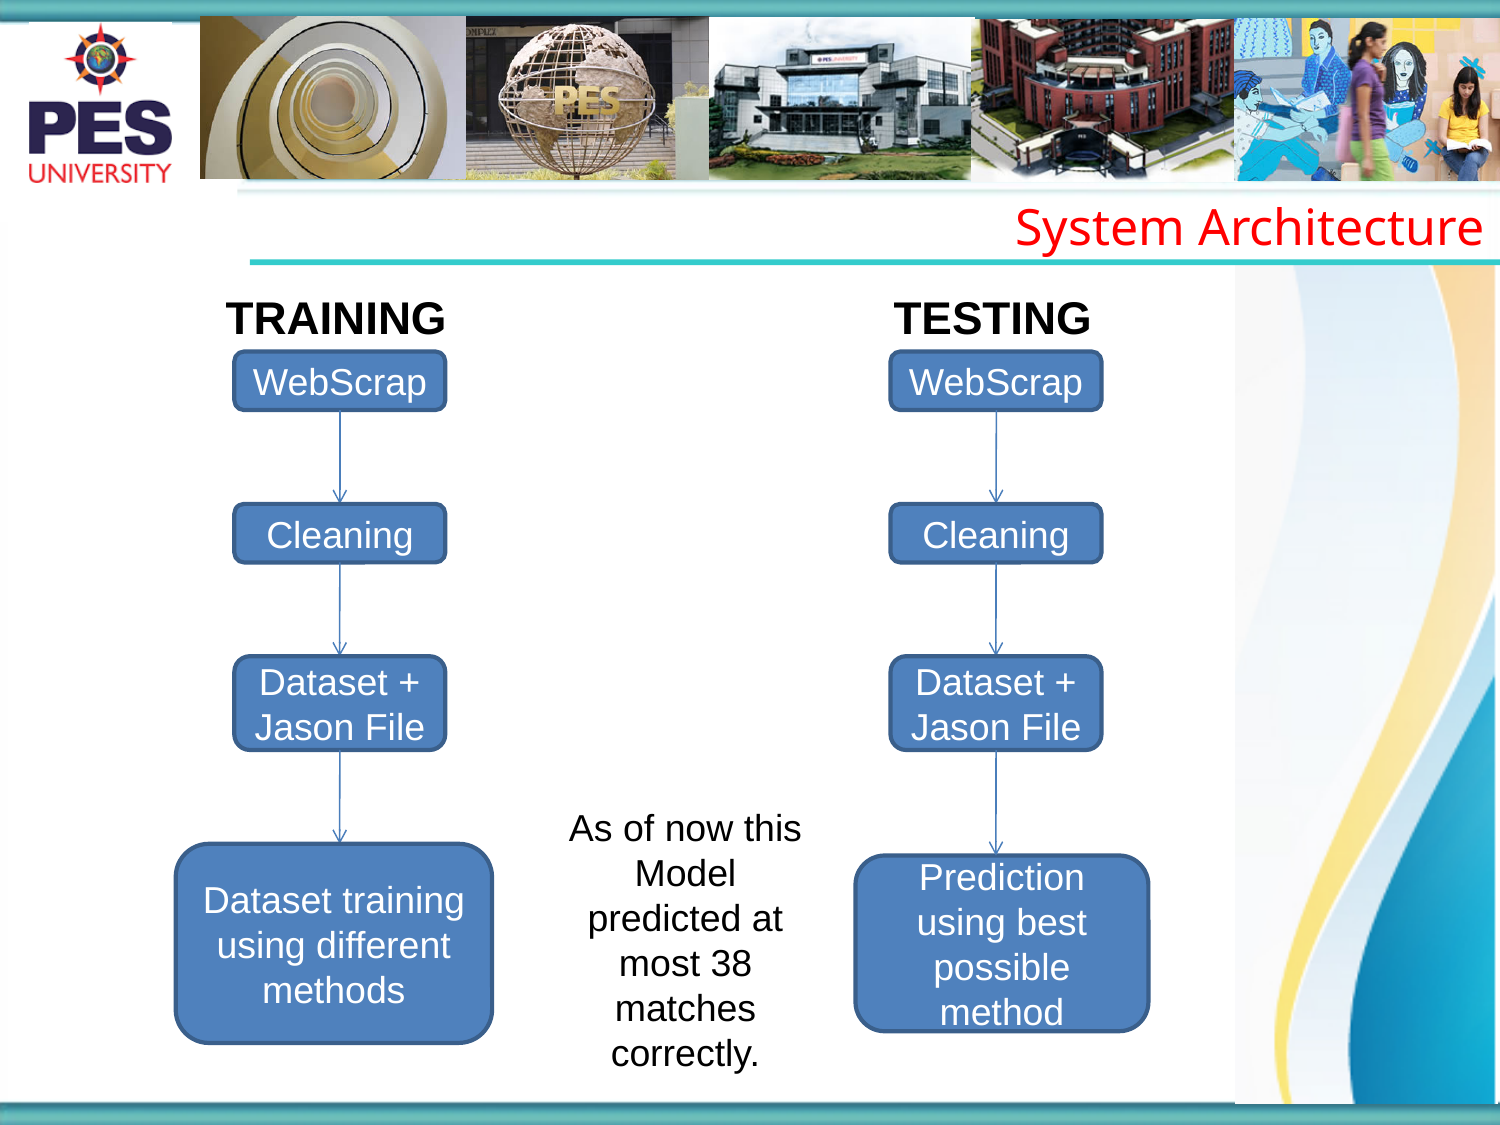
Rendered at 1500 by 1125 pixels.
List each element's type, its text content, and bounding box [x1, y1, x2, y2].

text_box System Architecture [225, 187, 1500, 264]
picture [0, 222, 1500, 1125]
text_box Prediction using best possible method [853, 853, 1151, 1034]
picture [0, 0, 1500, 187]
text_box Cleaning [232, 501, 448, 565]
text_box TESTING [878, 281, 1149, 351]
text_box [82, 265, 1210, 1046]
text_box TRAINING [210, 281, 481, 351]
text_box WebScrap [888, 351, 1104, 413]
text_box As of now this Model predicted at most 38 matches correctly. [550, 796, 821, 1082]
text_box WebScrap [232, 351, 448, 413]
text_box Cleaning [888, 501, 1104, 565]
text_box Dataset training using different methods [173, 841, 495, 1046]
text_box Dataset + Jason File [232, 654, 448, 753]
text_box Dataset + Jason File [888, 654, 1104, 753]
